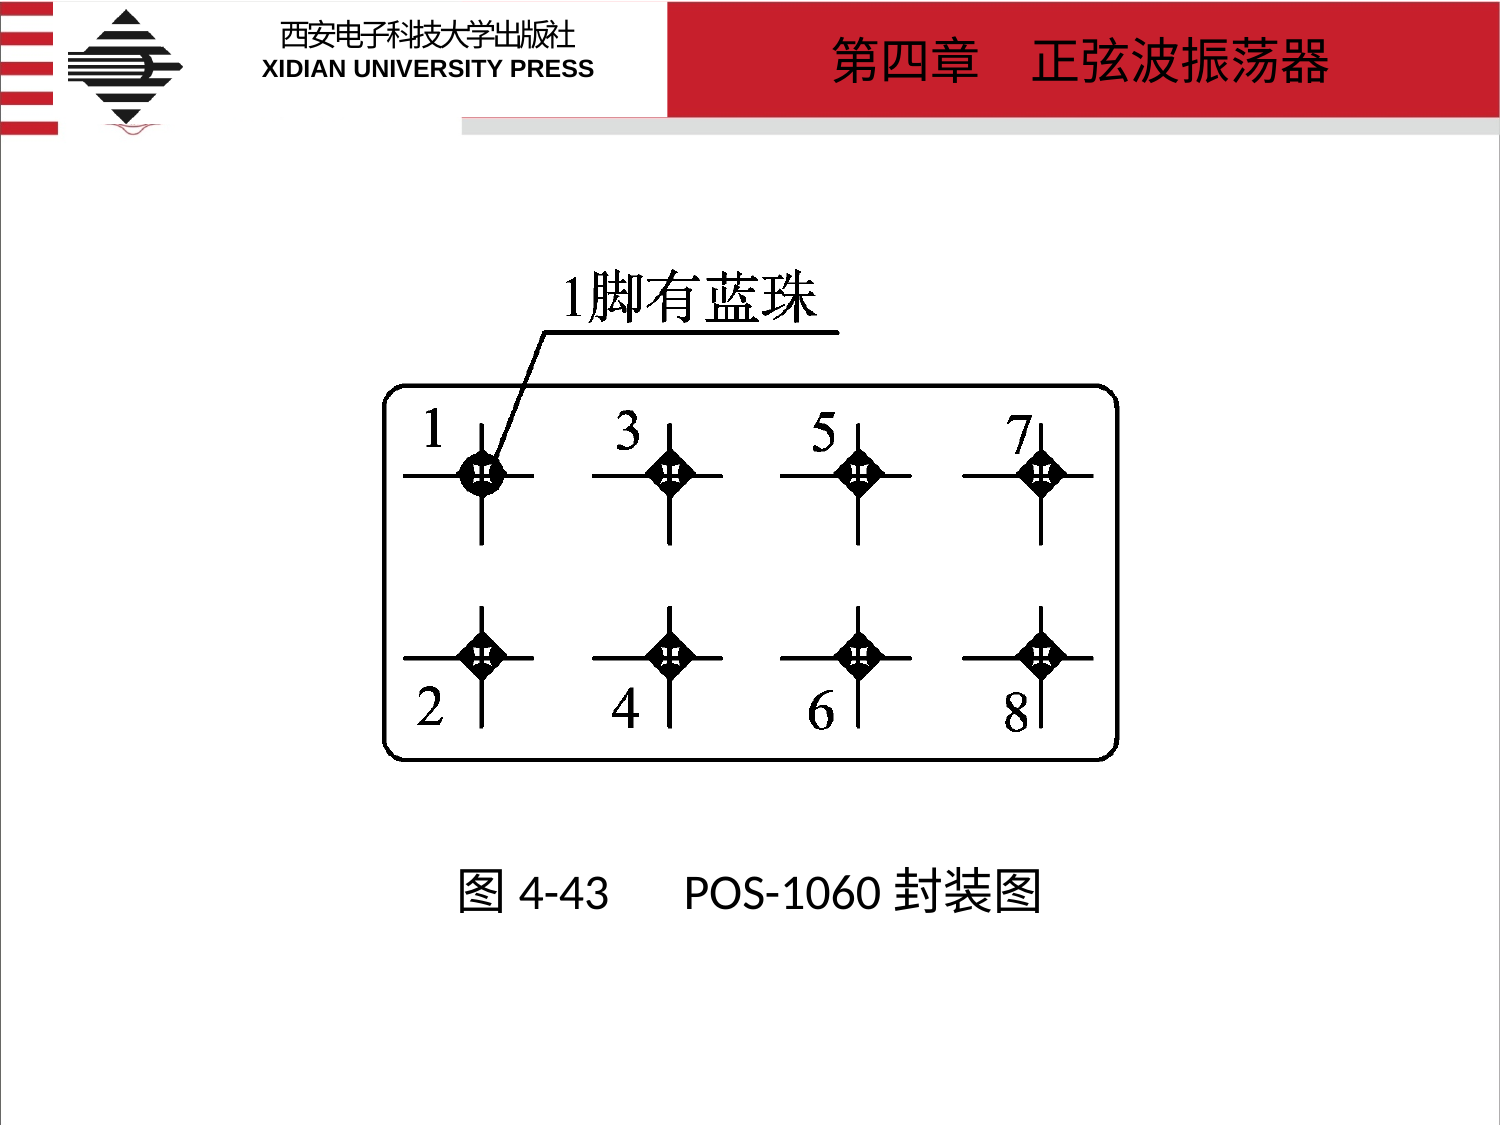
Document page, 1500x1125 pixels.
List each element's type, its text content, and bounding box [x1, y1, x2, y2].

text_box 图4-43 POS-1060封装图 [441, 852, 1059, 927]
picture [0, 1, 1500, 1125]
